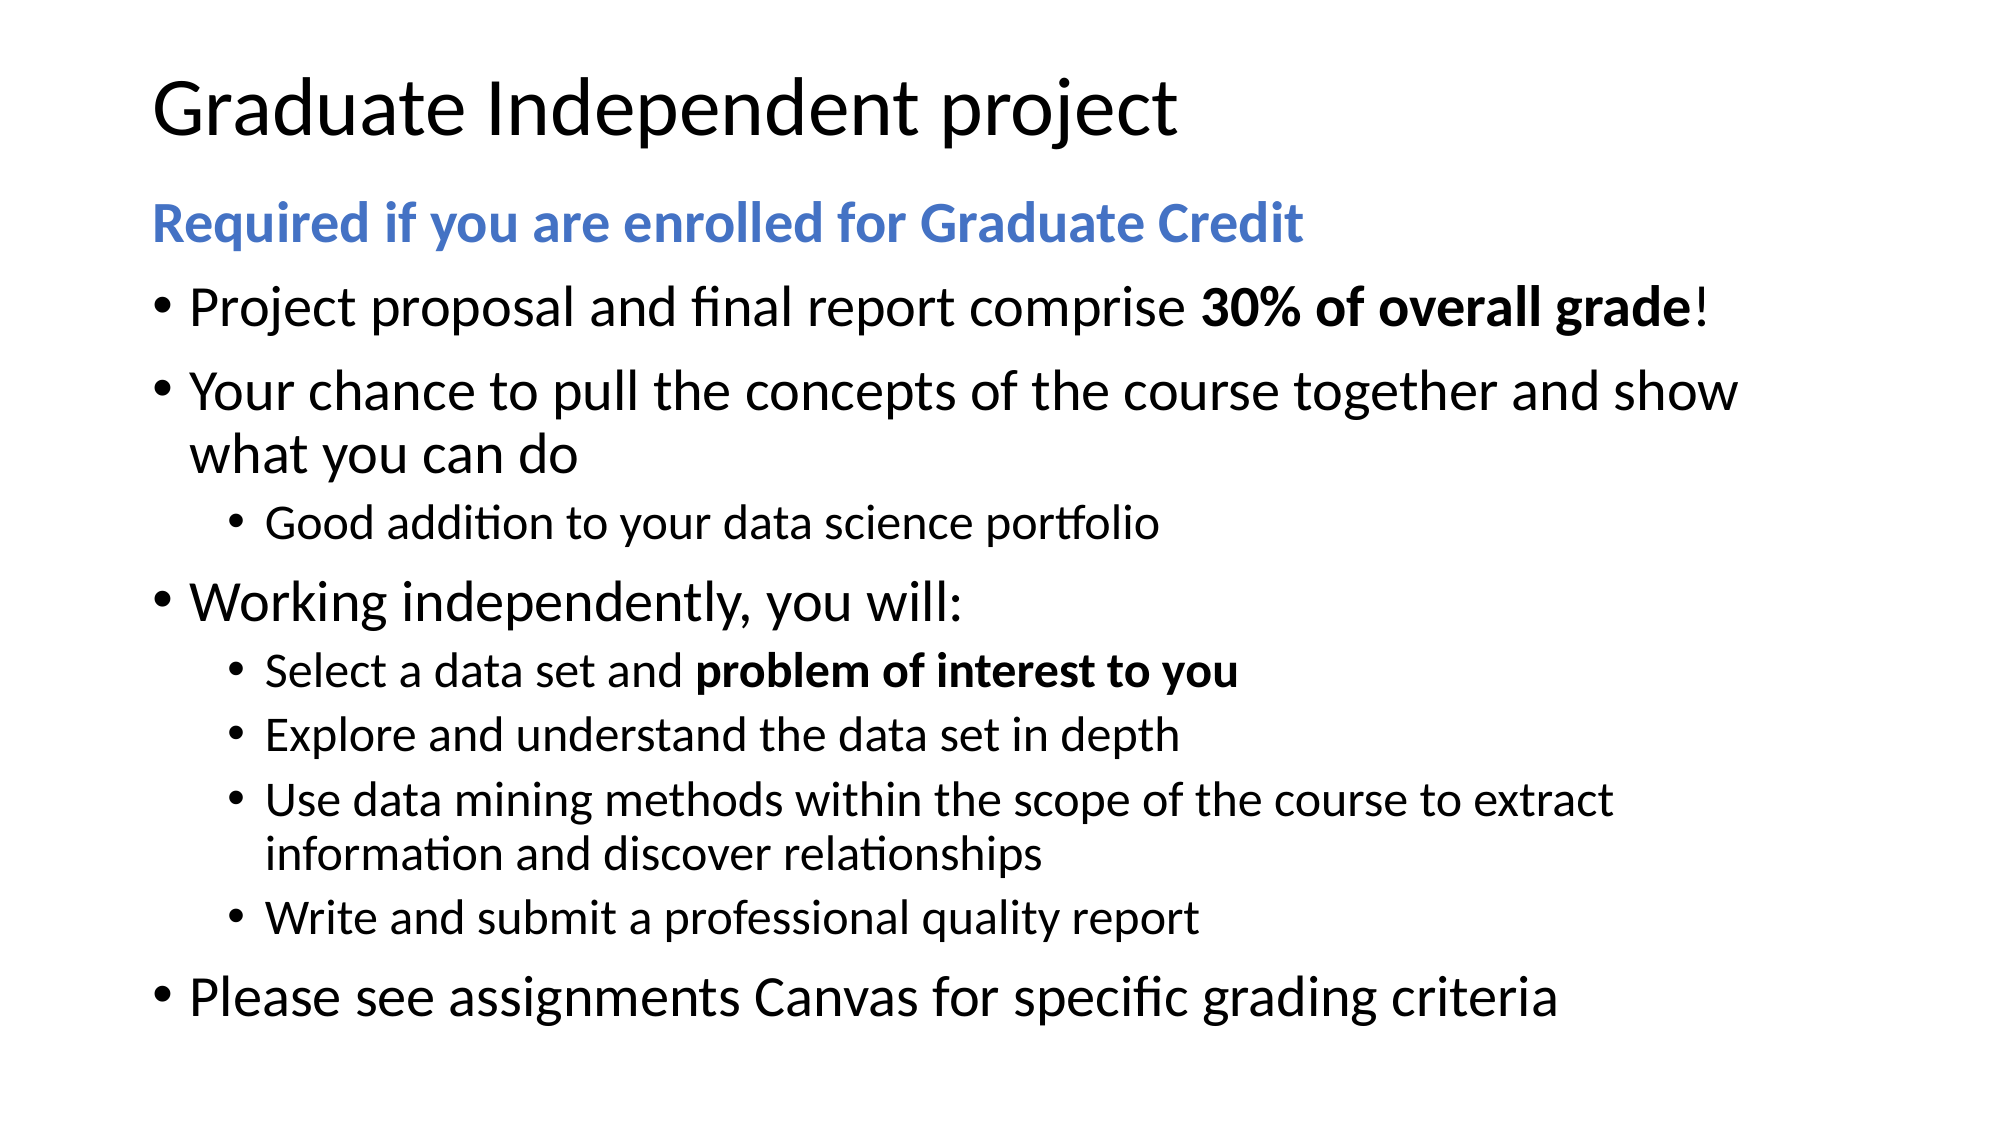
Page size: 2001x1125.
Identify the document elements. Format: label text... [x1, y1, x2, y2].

list Required if you are enrolled for Graduate Credit Project proposal and final report comprise 30% of overall grade! Your chance to pull the concepts of the course together and show what you can do Good addition to your data science portfolio Working independently, you will: Select a data set and problem of interest to you Explore and understand the data set in depth Use data mining methods within the scope of the course to extract information and discover relationships Write and submit a professional quality report Please see assignments Canvas for specific grading criteria [137, 185, 1863, 1066]
title Graduate Independent project [137, 0, 1863, 185]
